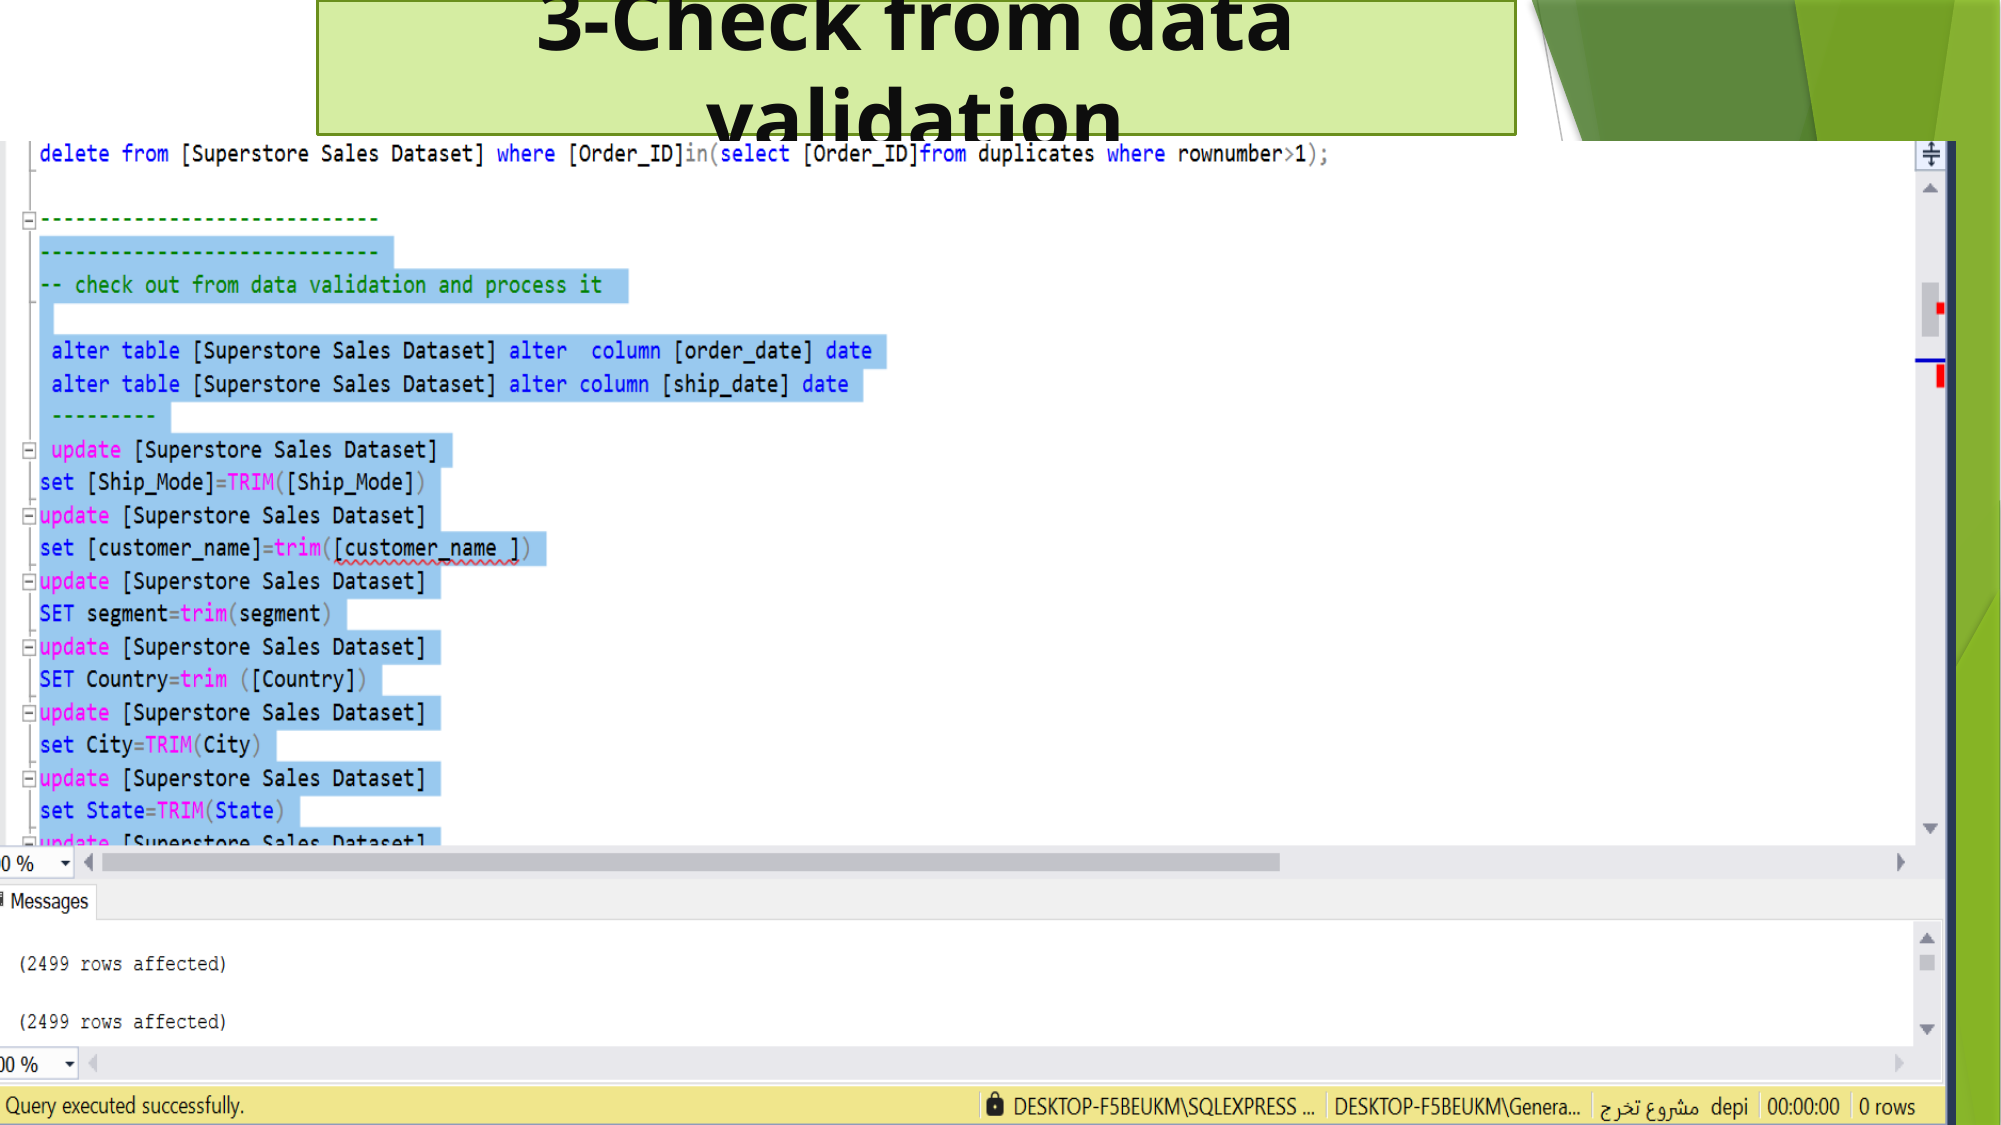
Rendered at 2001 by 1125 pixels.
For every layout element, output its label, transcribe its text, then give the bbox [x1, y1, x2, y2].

text_box 3-Check from data validation [316, 0, 1517, 136]
picture [0, 140, 1956, 1125]
